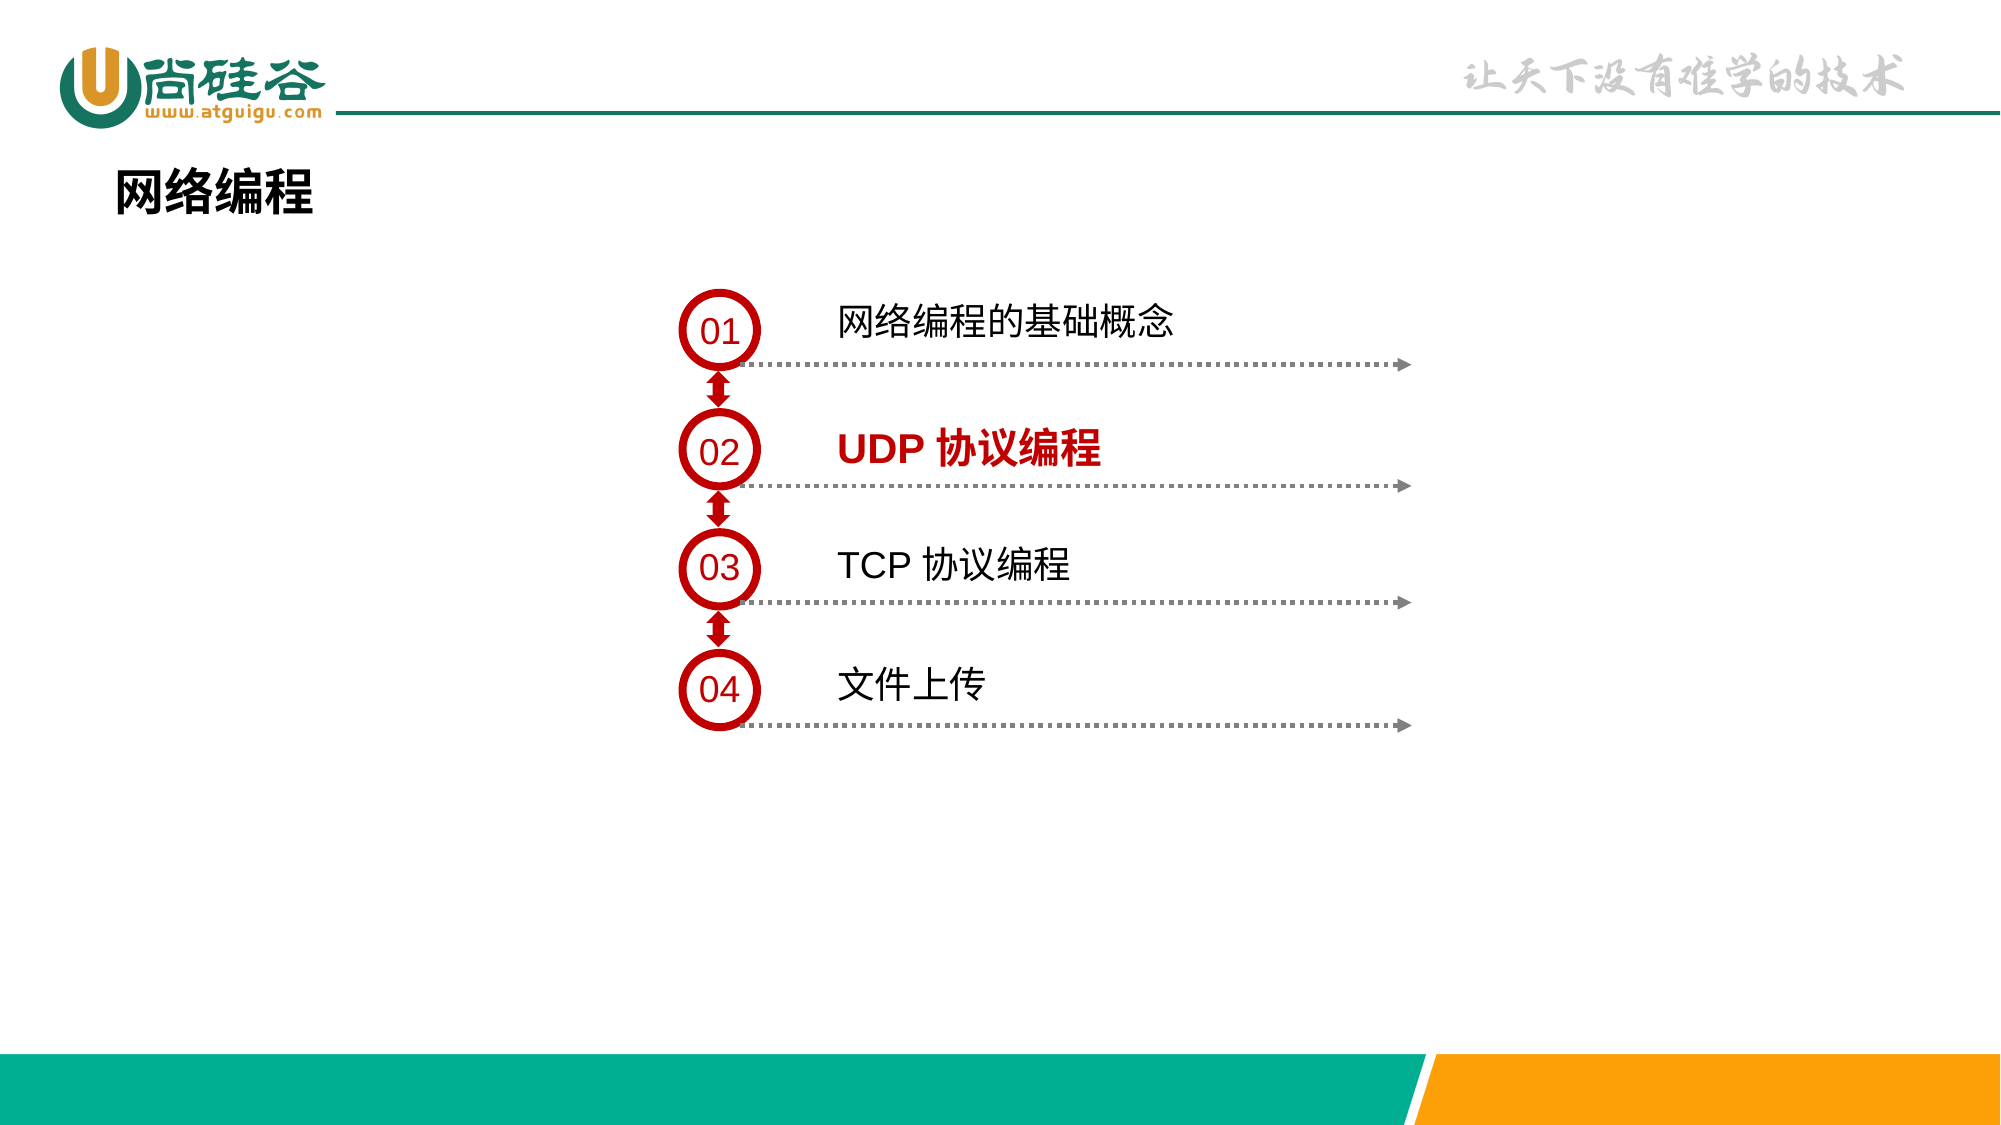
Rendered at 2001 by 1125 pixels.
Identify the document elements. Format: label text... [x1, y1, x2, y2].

text_box [691, 481, 748, 492]
text_box 02 [684, 420, 756, 481]
text_box [692, 647, 748, 658]
text_box [677, 305, 685, 354]
text_box 网络编程 [100, 123, 1861, 296]
text_box 文件上传 [822, 653, 1416, 713]
text_box [756, 668, 763, 712]
text_box [690, 360, 750, 373]
text_box [677, 426, 684, 472]
text_box [706, 370, 731, 408]
text_box [689, 407, 751, 420]
text_box [756, 427, 763, 471]
text_box [688, 718, 752, 733]
text_box [687, 596, 753, 612]
text_box 03 [684, 535, 756, 596]
text_box 04 [684, 658, 756, 718]
text_box [677, 667, 684, 713]
picture [0, 0, 2001, 1125]
text_box TCP协议编程 [822, 533, 1416, 594]
text_box [677, 546, 684, 592]
text_box [756, 547, 763, 591]
text_box [706, 490, 731, 528]
text_box [706, 610, 731, 648]
text_box [757, 309, 763, 350]
text_box [695, 527, 745, 535]
text_box [691, 287, 749, 299]
text_box 网络编程的基础概念 [822, 290, 1416, 350]
text_box UDP协议编程 [822, 414, 1416, 480]
text_box 01 [685, 299, 757, 360]
